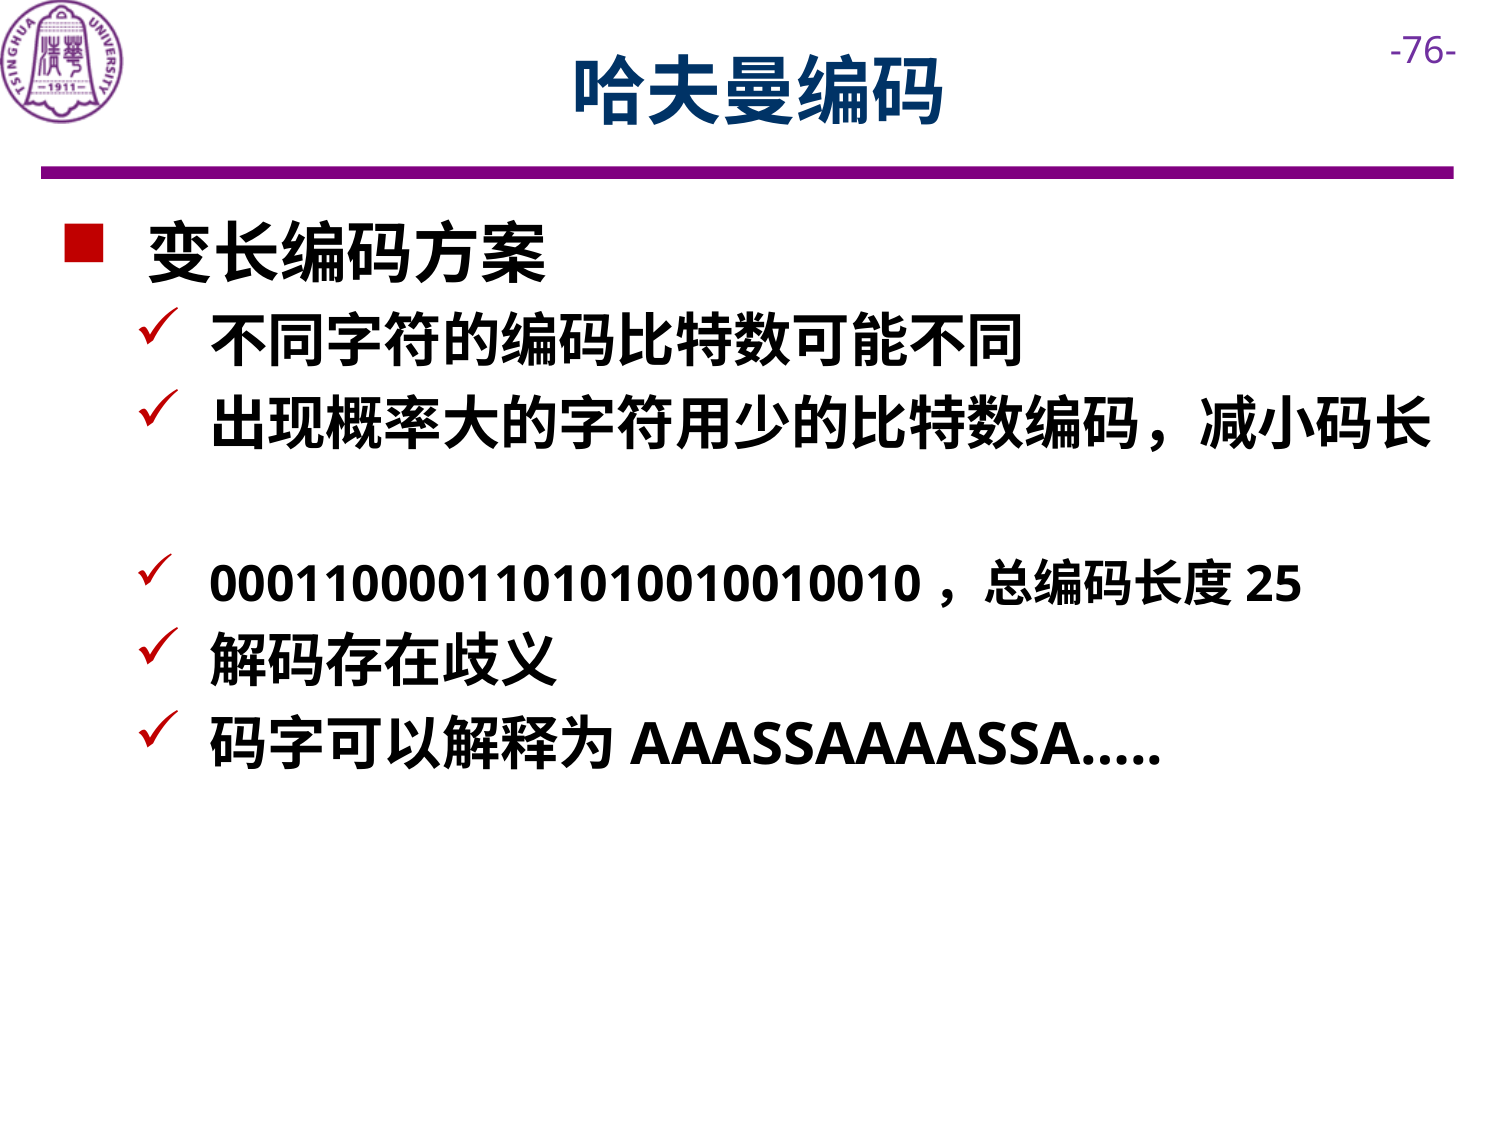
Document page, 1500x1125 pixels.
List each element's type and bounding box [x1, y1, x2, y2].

title [135, 13, 1383, 165]
picture [0, 0, 124, 124]
